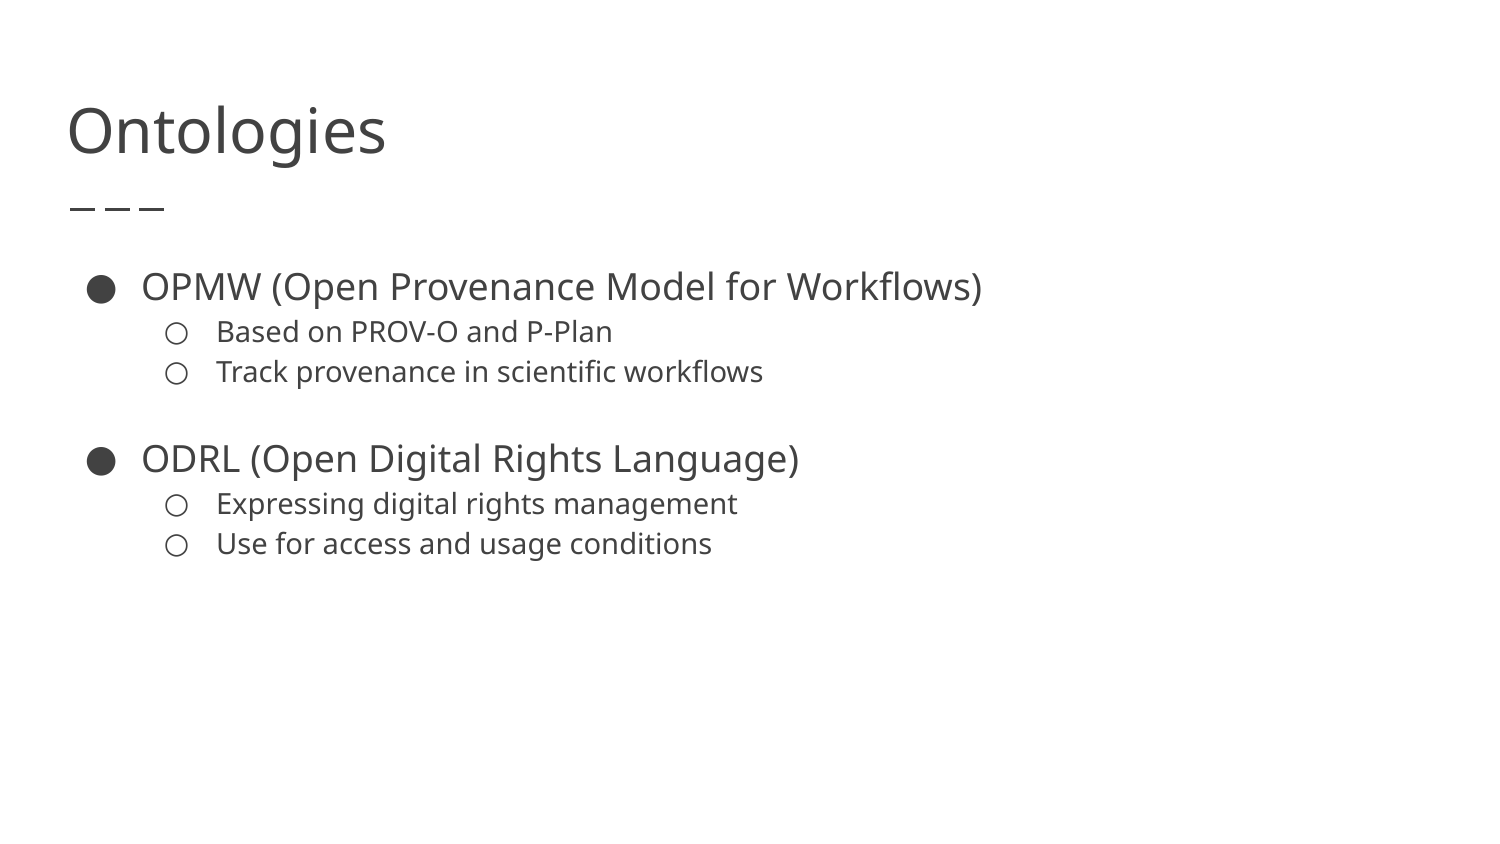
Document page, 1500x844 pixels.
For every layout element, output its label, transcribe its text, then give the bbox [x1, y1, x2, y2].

title Ontologies [51, 61, 1449, 182]
list OPMW (Open Provenance Model for Workflows) Based on PROV-O and P-Plan Track provenance in scientific workflows ODRL (Open Digital Rights Language) Expressing digital rights management Use for access and usage conditions [51, 240, 1449, 750]
